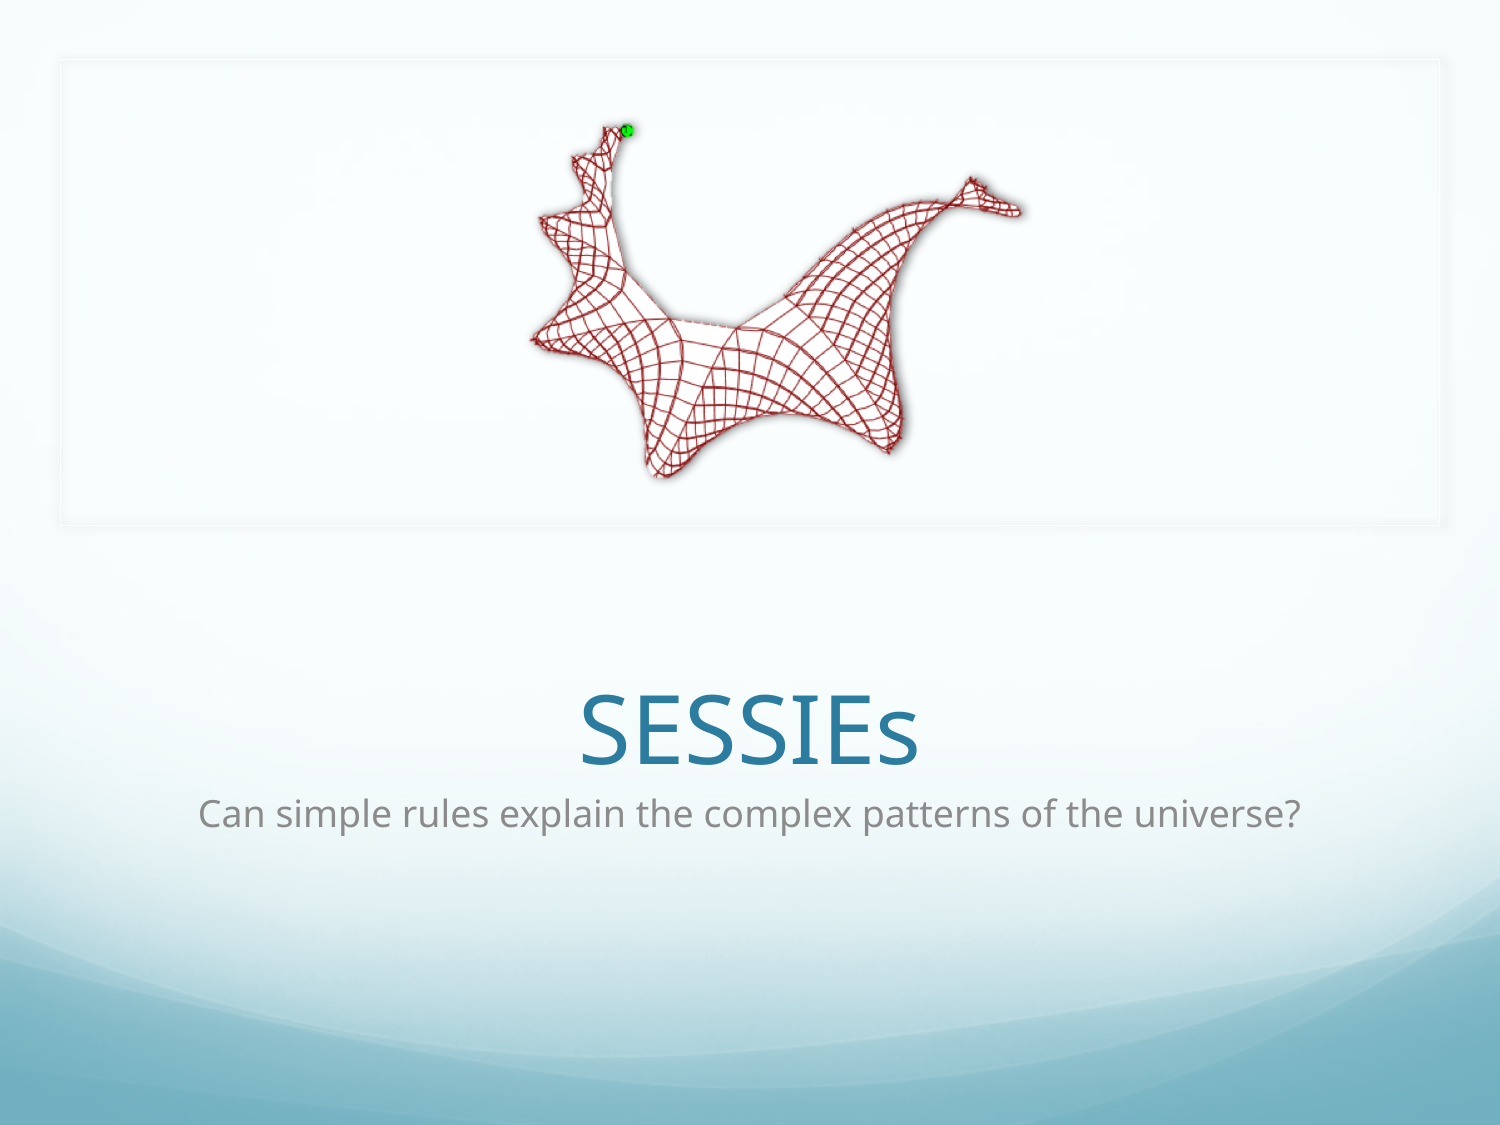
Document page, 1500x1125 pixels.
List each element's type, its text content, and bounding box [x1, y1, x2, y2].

picture [60, 59, 1440, 526]
subtitle Can simple rules explain the complex patterns of the universe? [59, 782, 1441, 943]
title SESSIEs [59, 549, 1441, 782]
